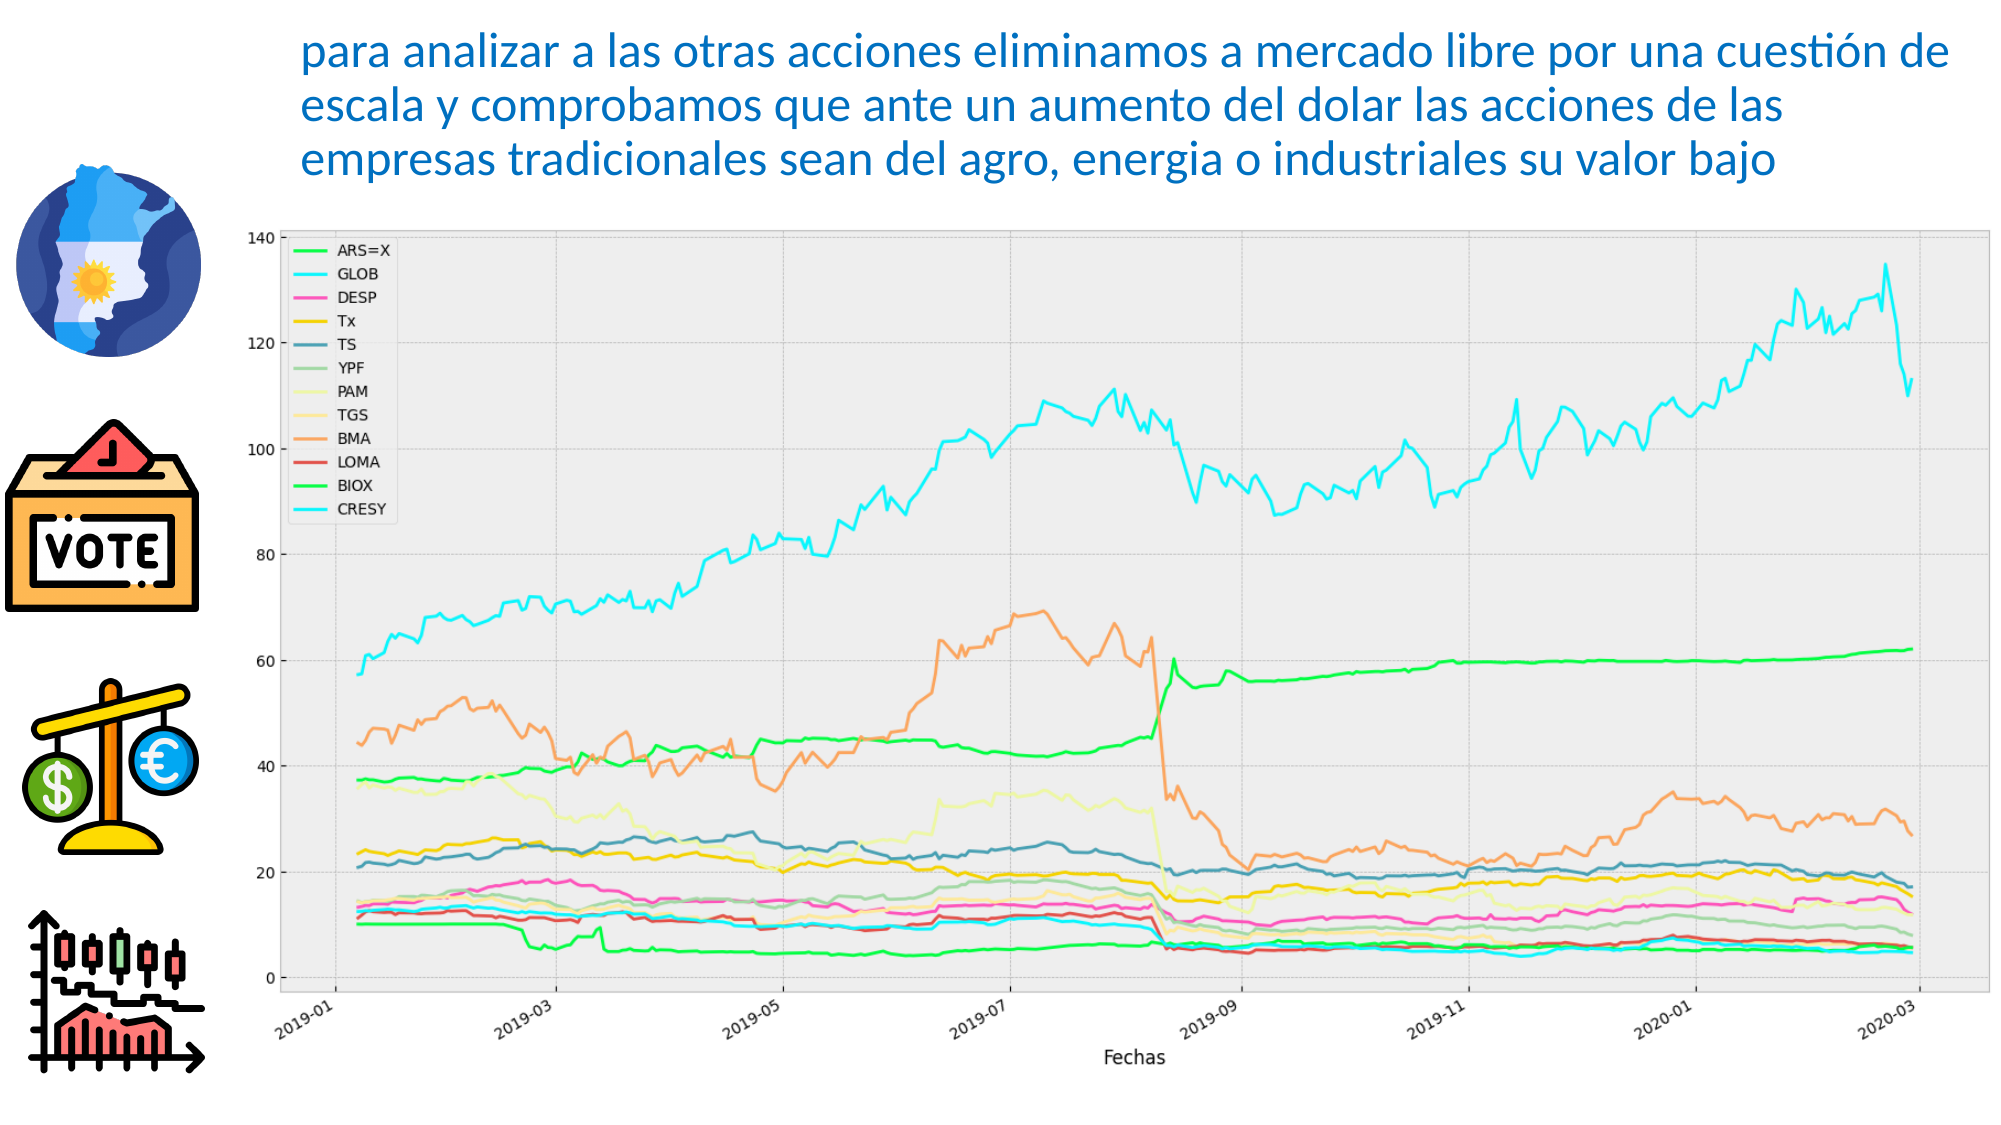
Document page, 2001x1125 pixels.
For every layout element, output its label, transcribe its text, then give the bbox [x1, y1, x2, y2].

picture [235, 218, 2000, 1081]
picture [5, 419, 199, 613]
picture [28, 903, 205, 1081]
picture [11, 163, 206, 357]
picture [21, 677, 199, 855]
subtitle para analizar a las otras acciones eliminamos a mercado libre por una cuestión de escala y comprobamos que ante un aumento del dolar las acciones de las empresas tradicionales sean del agro, energia o industriales su valor bajo [285, 17, 1988, 218]
